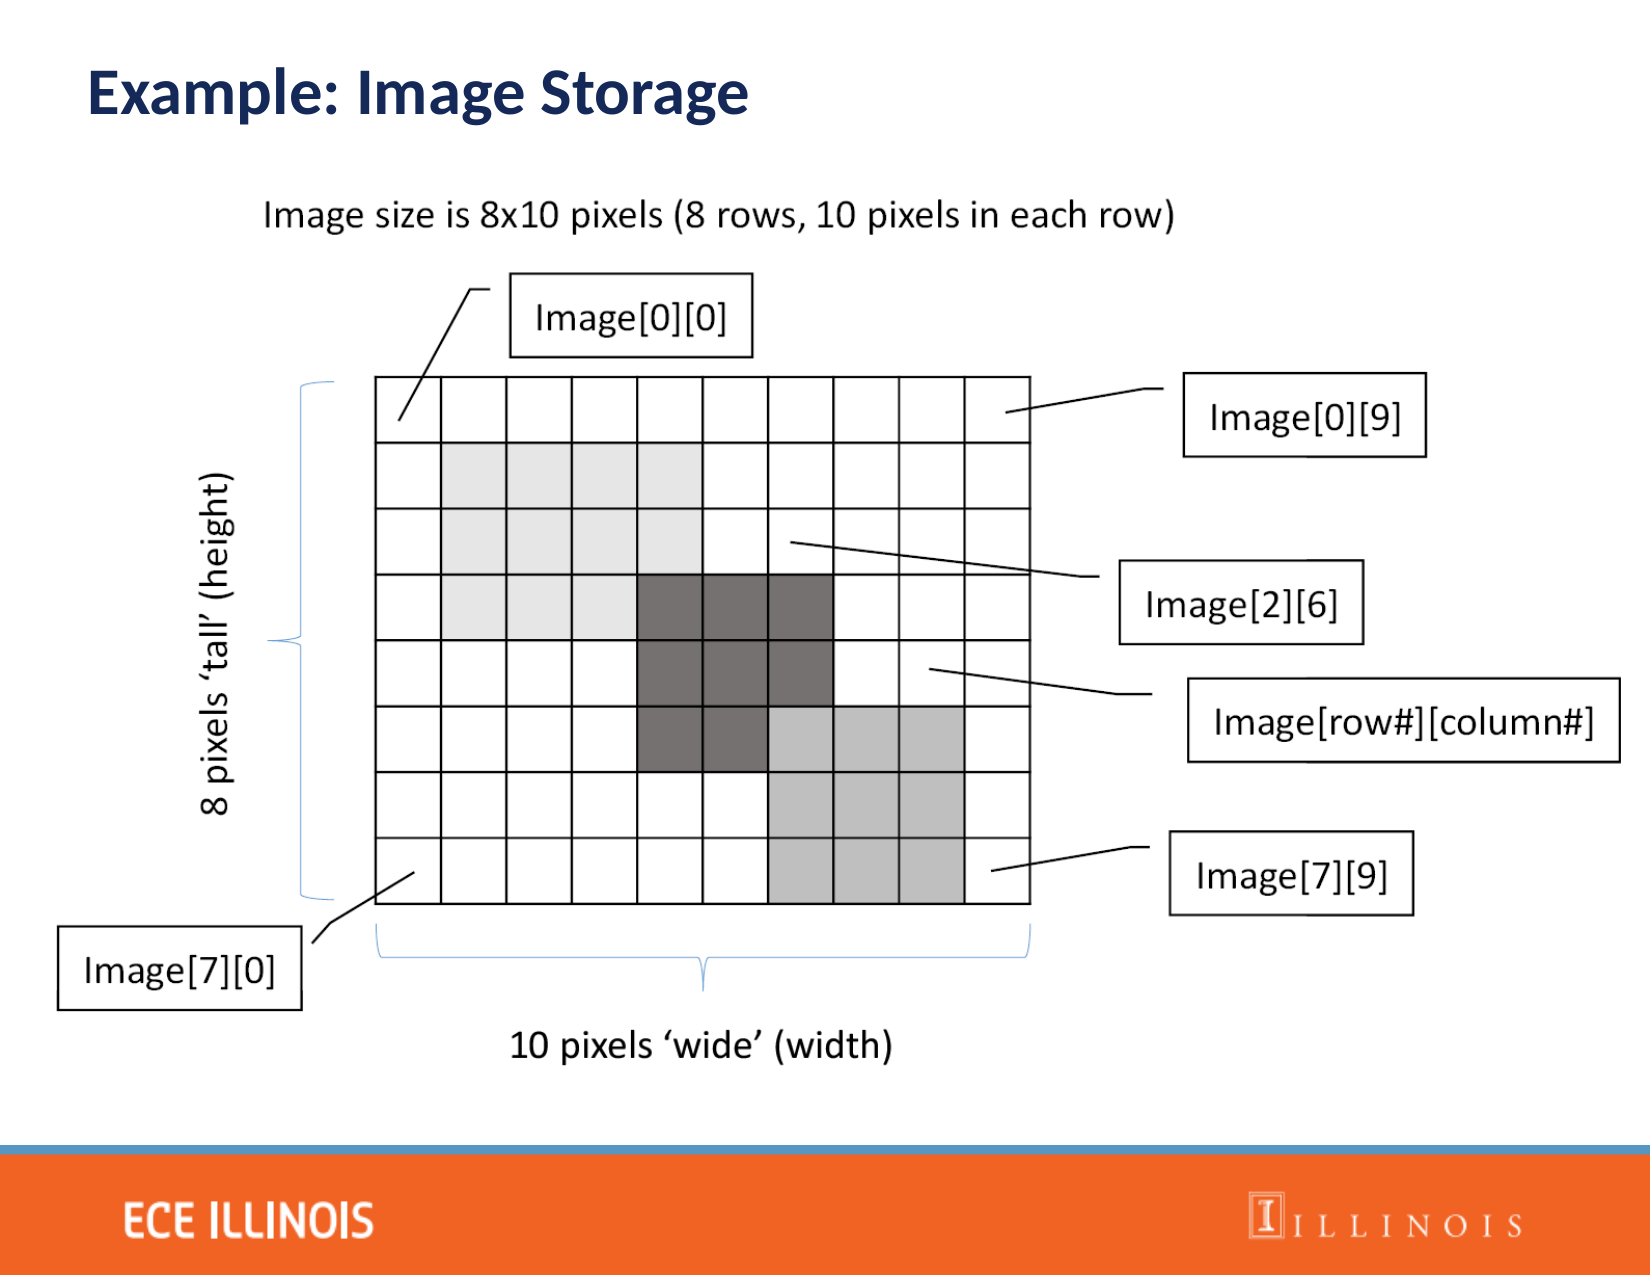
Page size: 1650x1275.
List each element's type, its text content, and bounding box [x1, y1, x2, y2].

list Example: Image Storage [72, 40, 1590, 163]
picture [0, 189, 1650, 1086]
